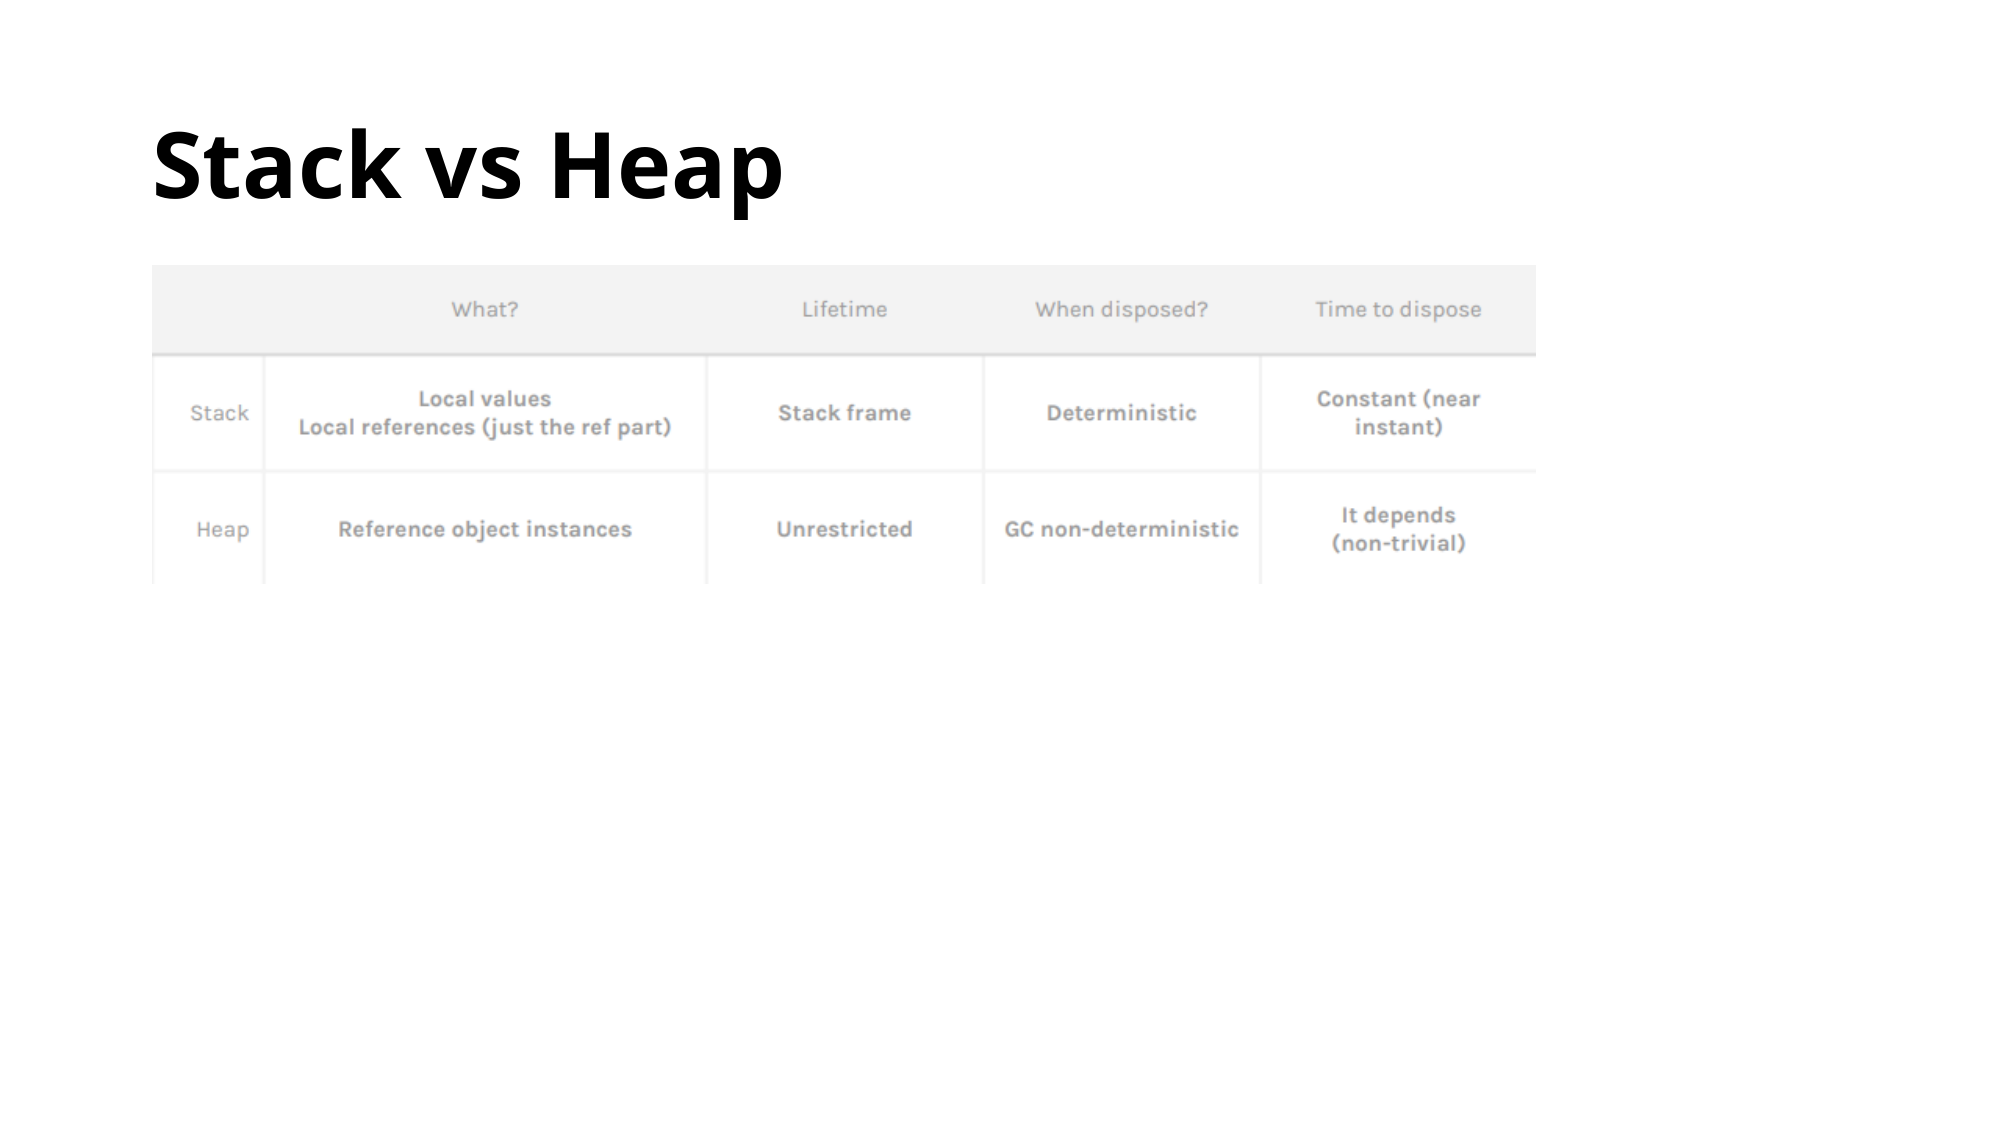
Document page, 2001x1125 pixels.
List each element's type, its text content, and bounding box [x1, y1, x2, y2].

picture [152, 265, 1536, 584]
title Stack vs Heap [137, 59, 1863, 278]
